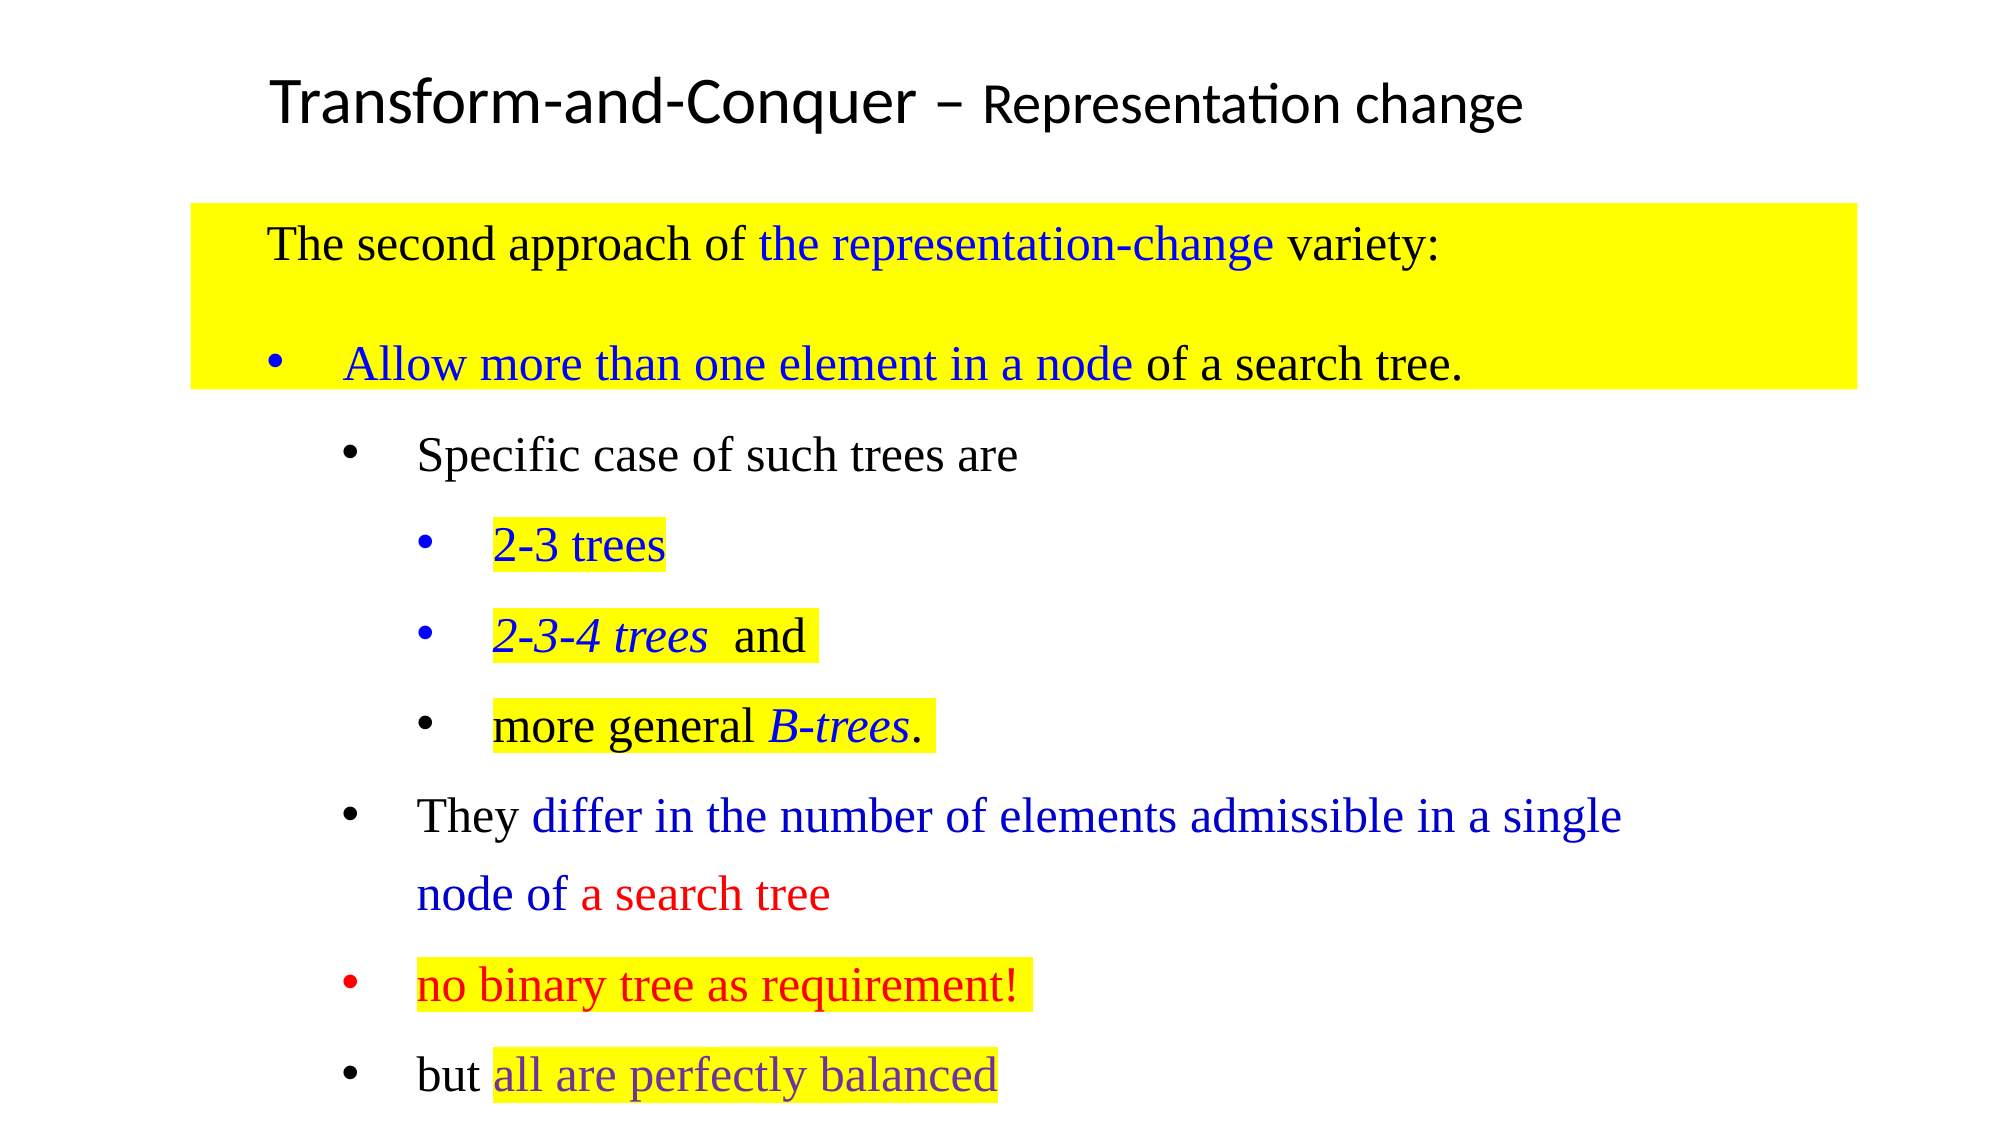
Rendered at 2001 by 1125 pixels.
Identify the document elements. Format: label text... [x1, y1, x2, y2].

text_box [1677, 203, 1858, 390]
text_box Transform-and-Conquer – Representation change [255, 49, 1541, 145]
text_box [190, 203, 251, 390]
text_box The second approach of the representation-change variety: Allow more than one element in a node of a search tree. Specific case of such trees are 2-3 trees 2-3-4 trees and more general B-trees. They differ in the number of elements admissible in a single node of a search tree no binary tree as requirement! but all are perfectly balanced [251, 203, 1677, 1110]
